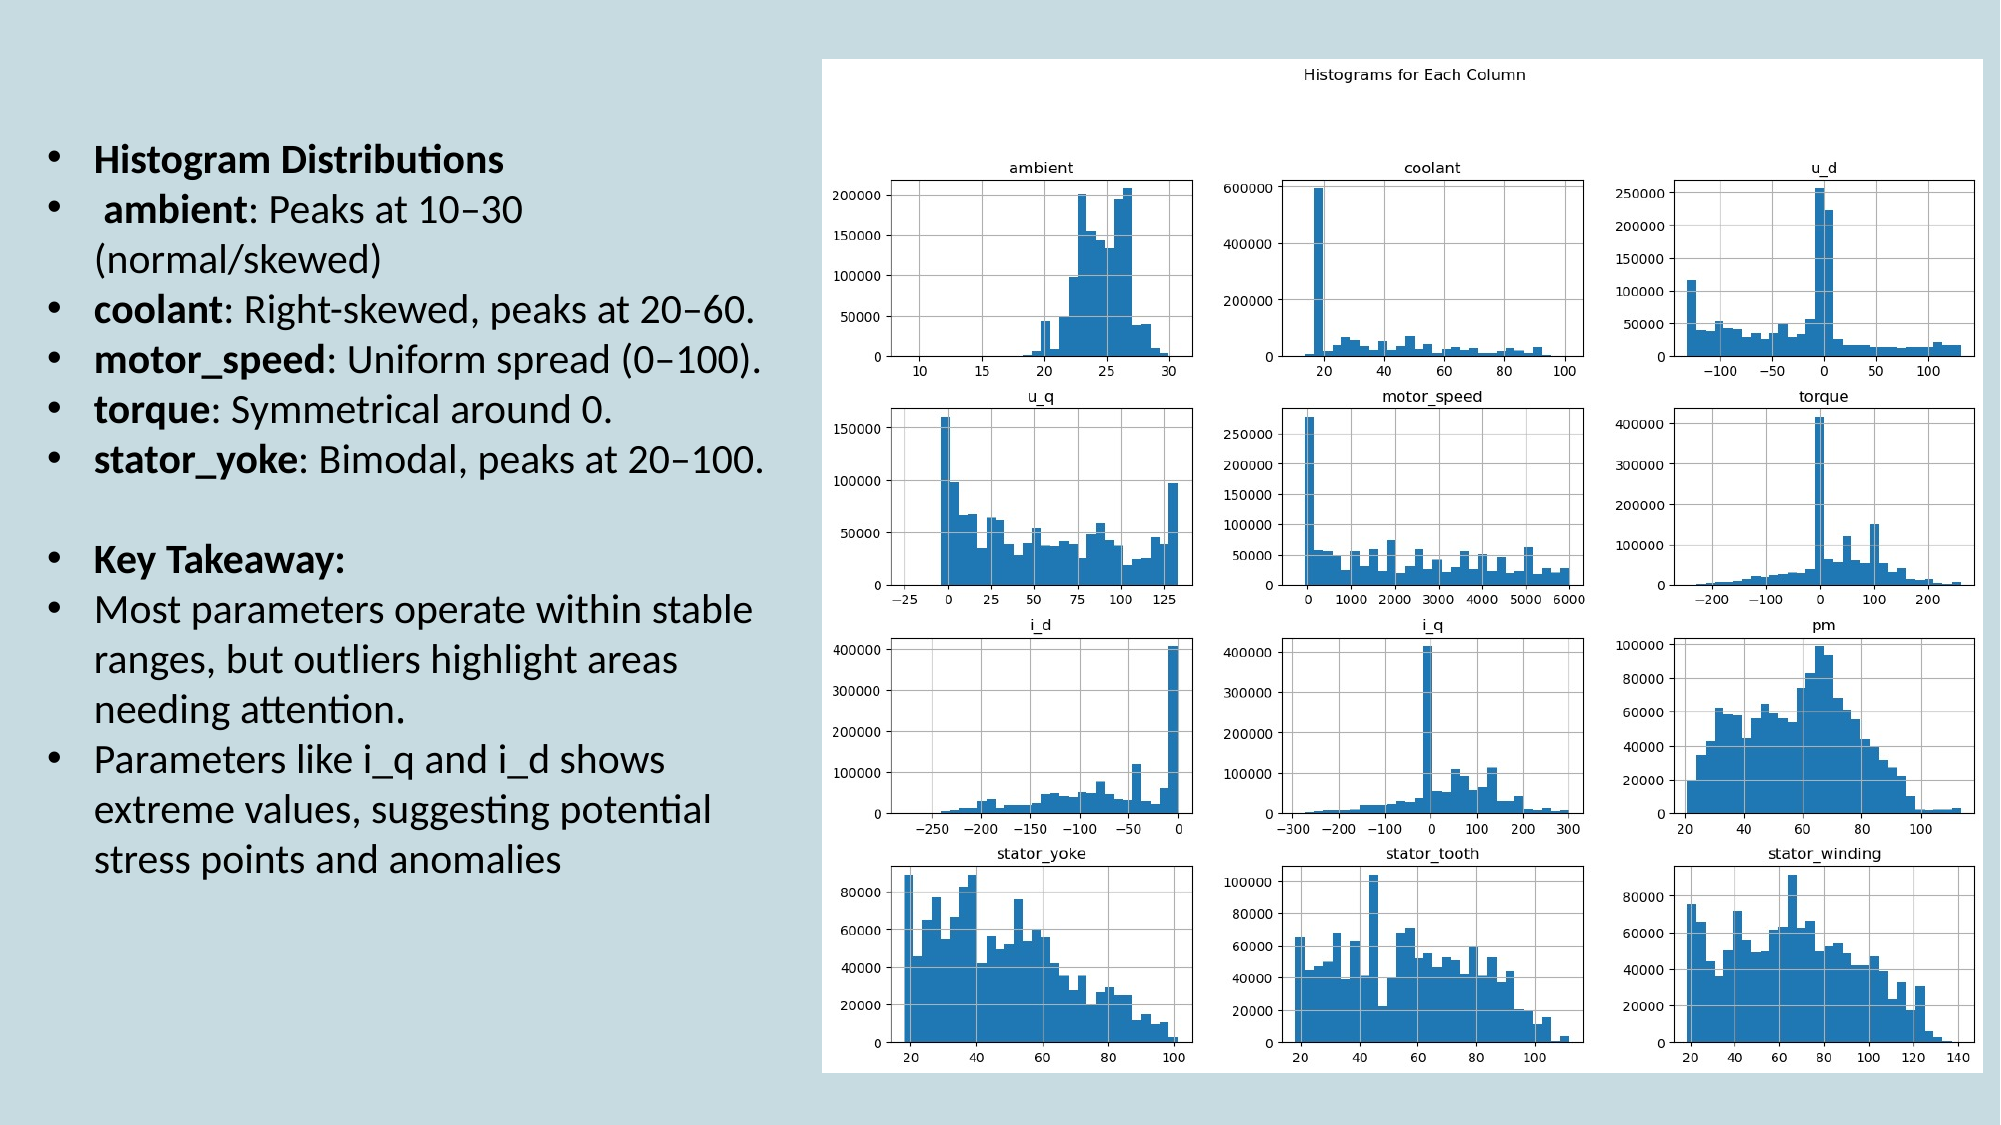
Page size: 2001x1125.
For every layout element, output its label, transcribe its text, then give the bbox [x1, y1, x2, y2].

text_box Histogram Distributions ambient: Peaks at 10–30 (normal/skewed) coolant: Right-skewed, peaks at 20–60. motor_speed: Uniform spread (0–100). torque: Symmetrical around 0. stator_yoke: Bimodal, peaks at 20–100. Key Takeaway: Most parameters operate within stable ranges, but outliers highlight areas needing attention. Parameters like i_q and i_d shows extreme values, suggesting potential stress points and anomalies [32, 124, 822, 1025]
picture [822, 59, 1983, 1073]
